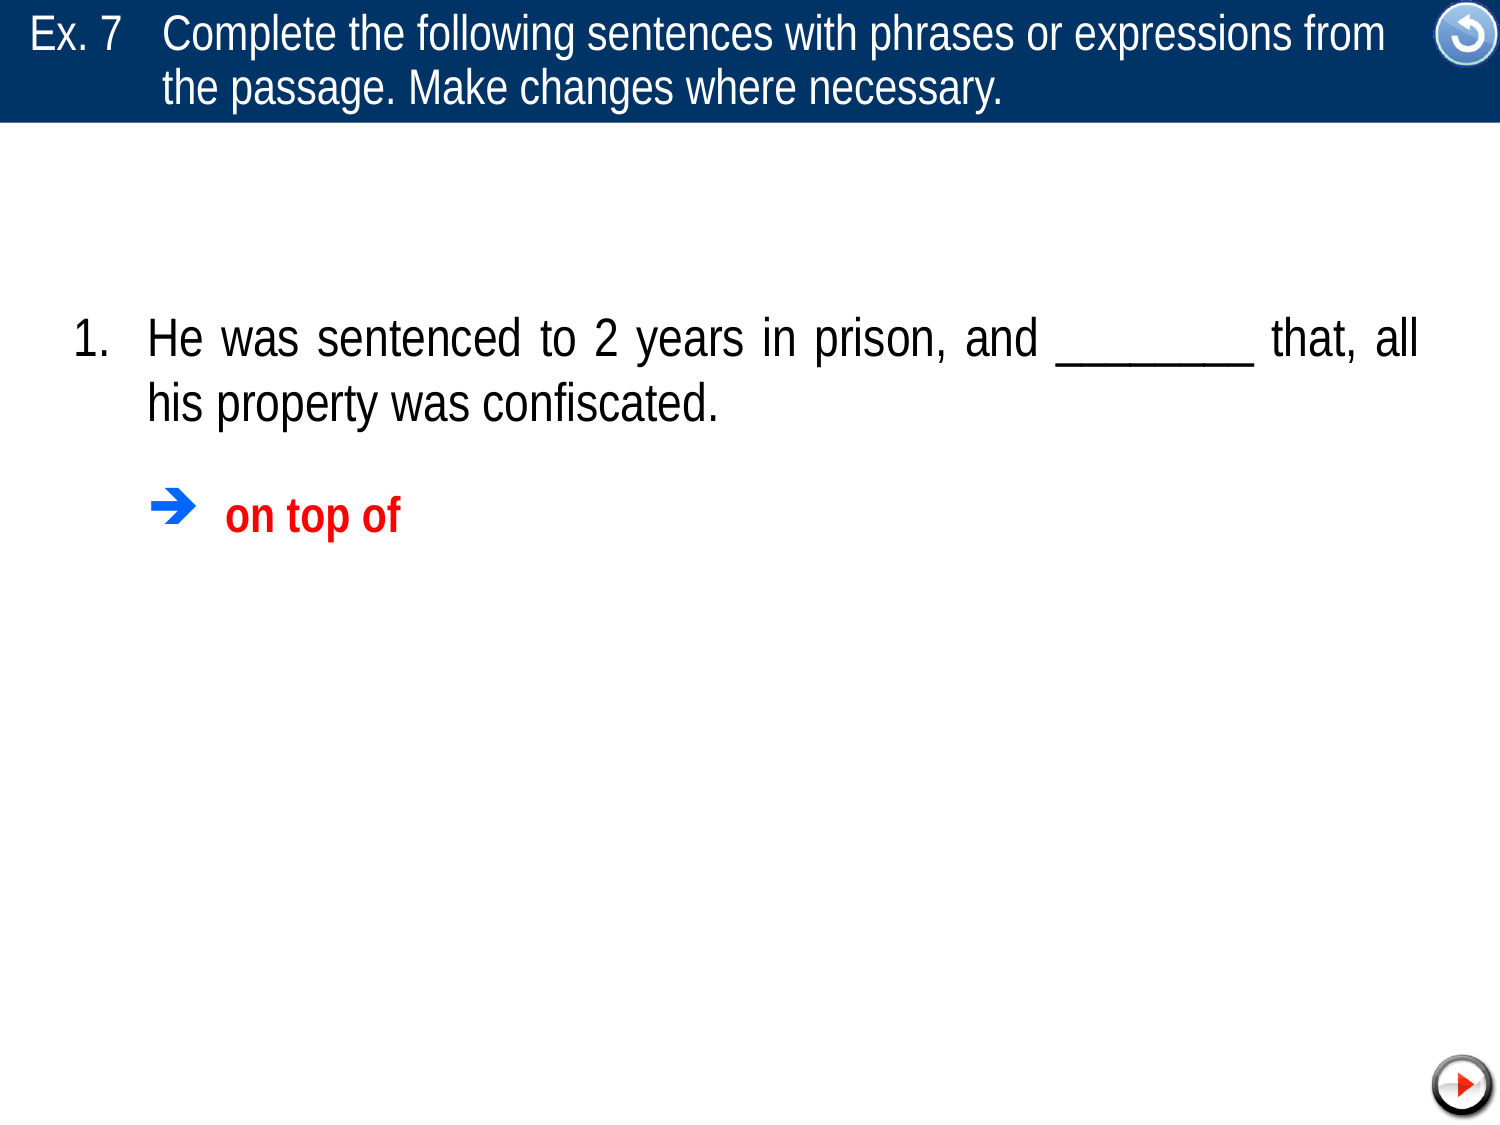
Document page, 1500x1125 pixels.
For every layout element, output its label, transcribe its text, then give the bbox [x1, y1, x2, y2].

text_box on top of [147, 482, 413, 543]
text_box Ex. 7 Complete the following sentences with phrases or expressions from the passage. Make changes where necessary. [0, 0, 1500, 123]
text_box 1. He was sentenced to 2 years in prison, and ________ that, all his property was confiscated. [58, 294, 1437, 440]
picture [1432, 0, 1500, 68]
picture [1425, 1050, 1498, 1123]
